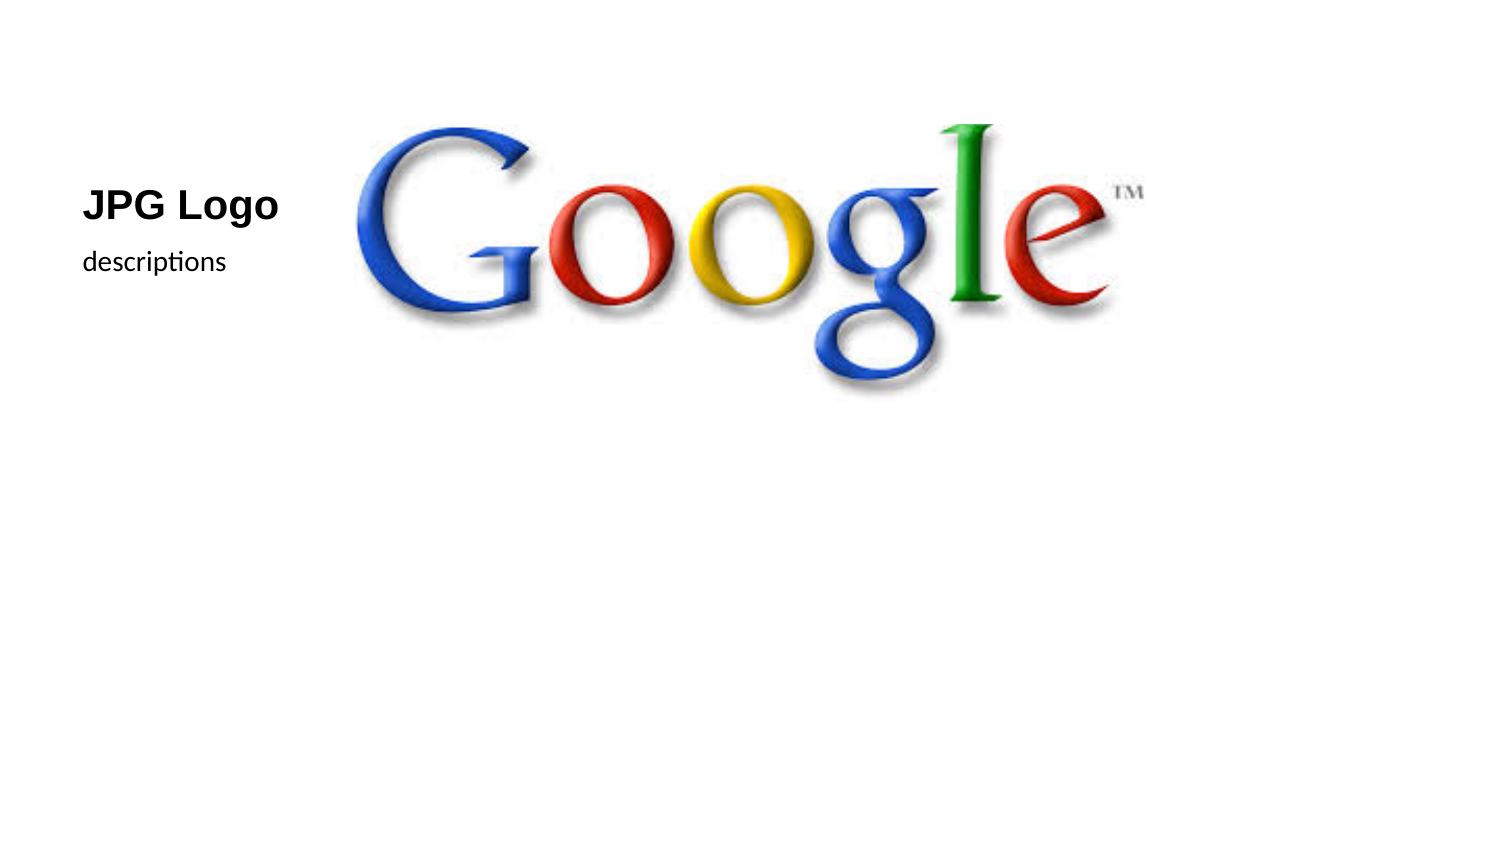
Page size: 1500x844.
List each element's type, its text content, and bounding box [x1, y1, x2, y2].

list descriptions [74, 234, 569, 844]
title JPG Logo [74, 44, 569, 234]
picture [353, 124, 1146, 403]
